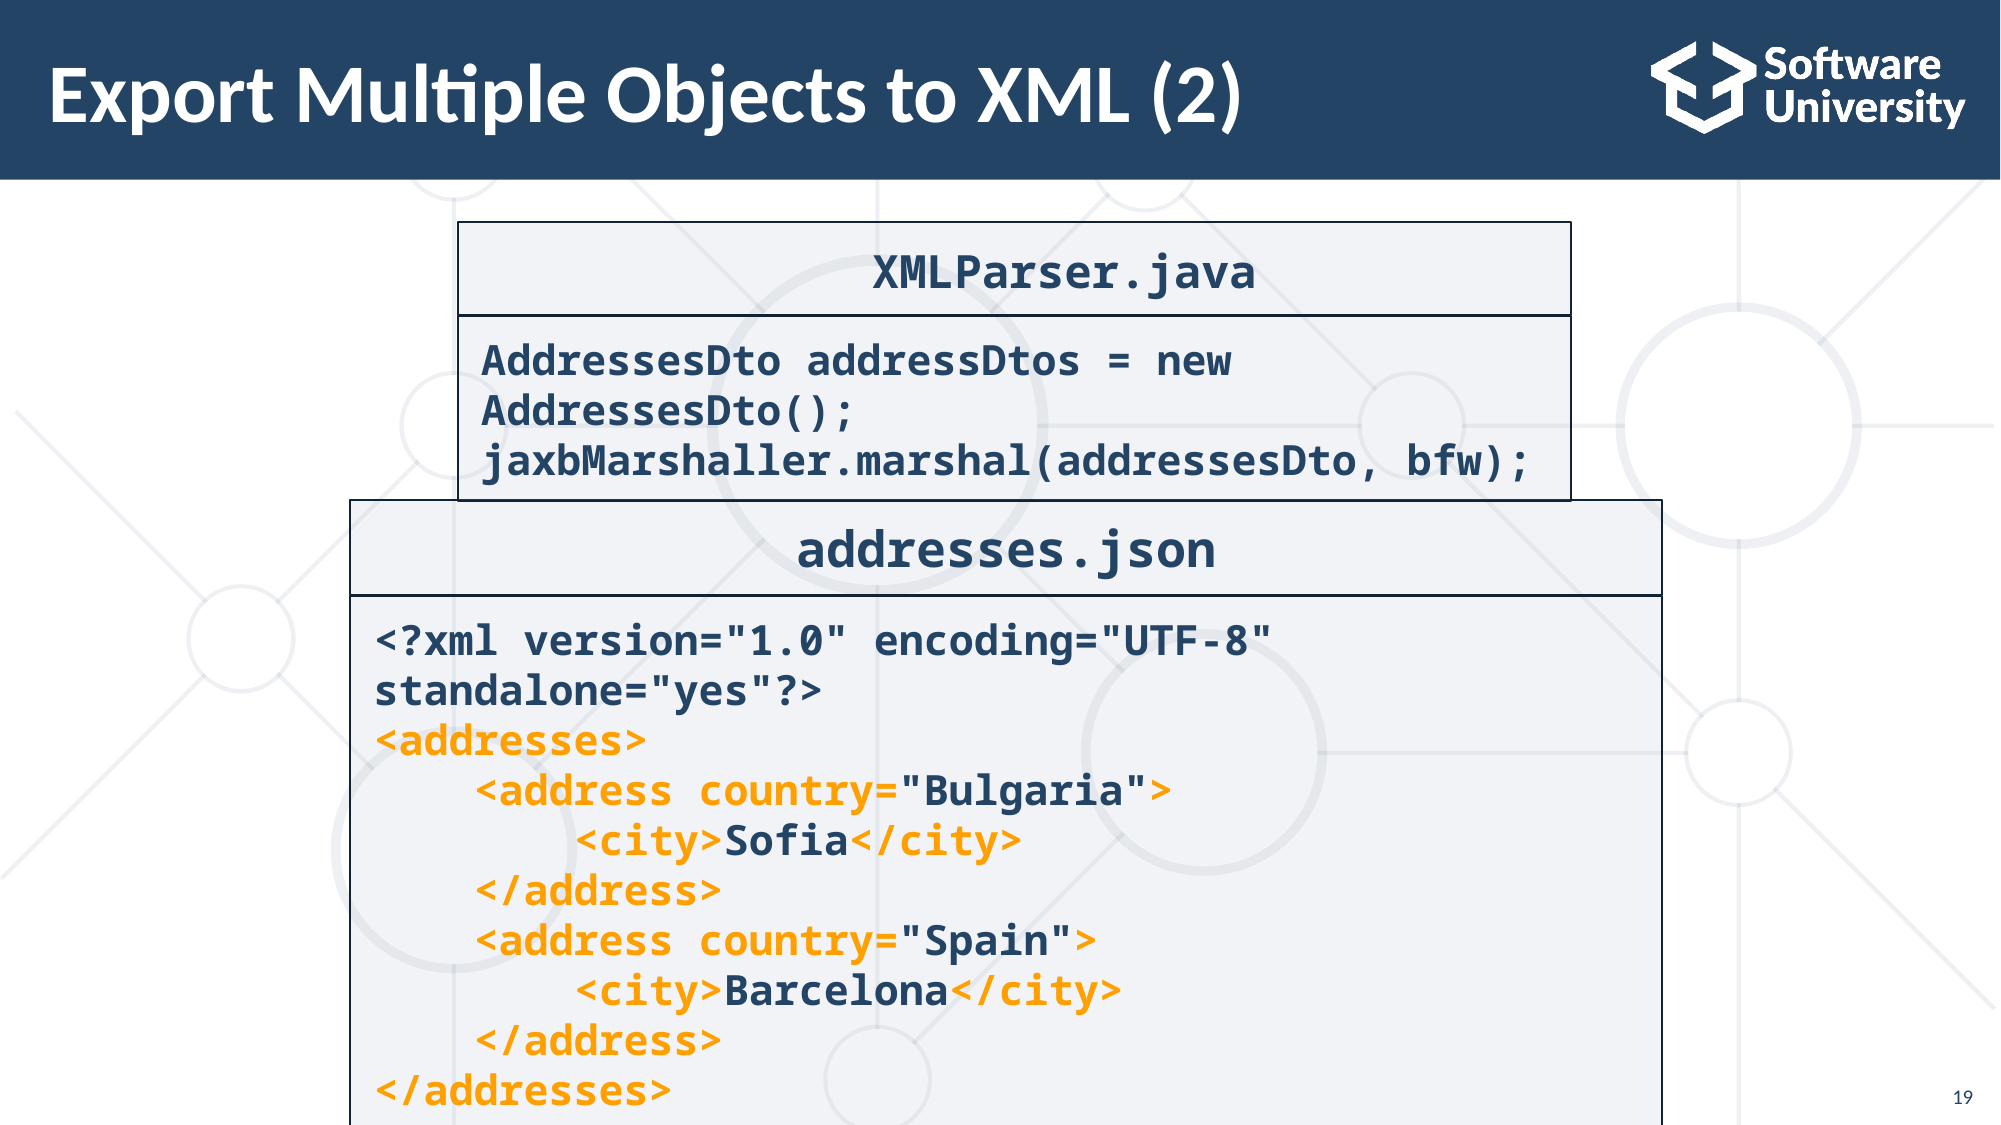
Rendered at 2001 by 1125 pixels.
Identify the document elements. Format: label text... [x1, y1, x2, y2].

text_box AddressesDto addressDtos = new AddressesDto(); jaxbMarshaller.marshal(addressesDto, bfw); [457, 315, 1571, 502]
slide_number 19 [1927, 1067, 1989, 1117]
text_box XMLParser.java [457, 221, 1571, 315]
title Export Multiple Objects to XML (2) [31, 16, 1625, 162]
picture [1651, 41, 1966, 134]
text_box addresses.json [350, 499, 1663, 596]
text_box <?xml version="1.0" encoding="UTF-8" standalone="yes"?> <addresses> <address country="Bulgaria"> <city>Sofia</city> </address> <address country="Spain"> <city>Barcelona</city> </address> </addresses> [350, 596, 1663, 1125]
